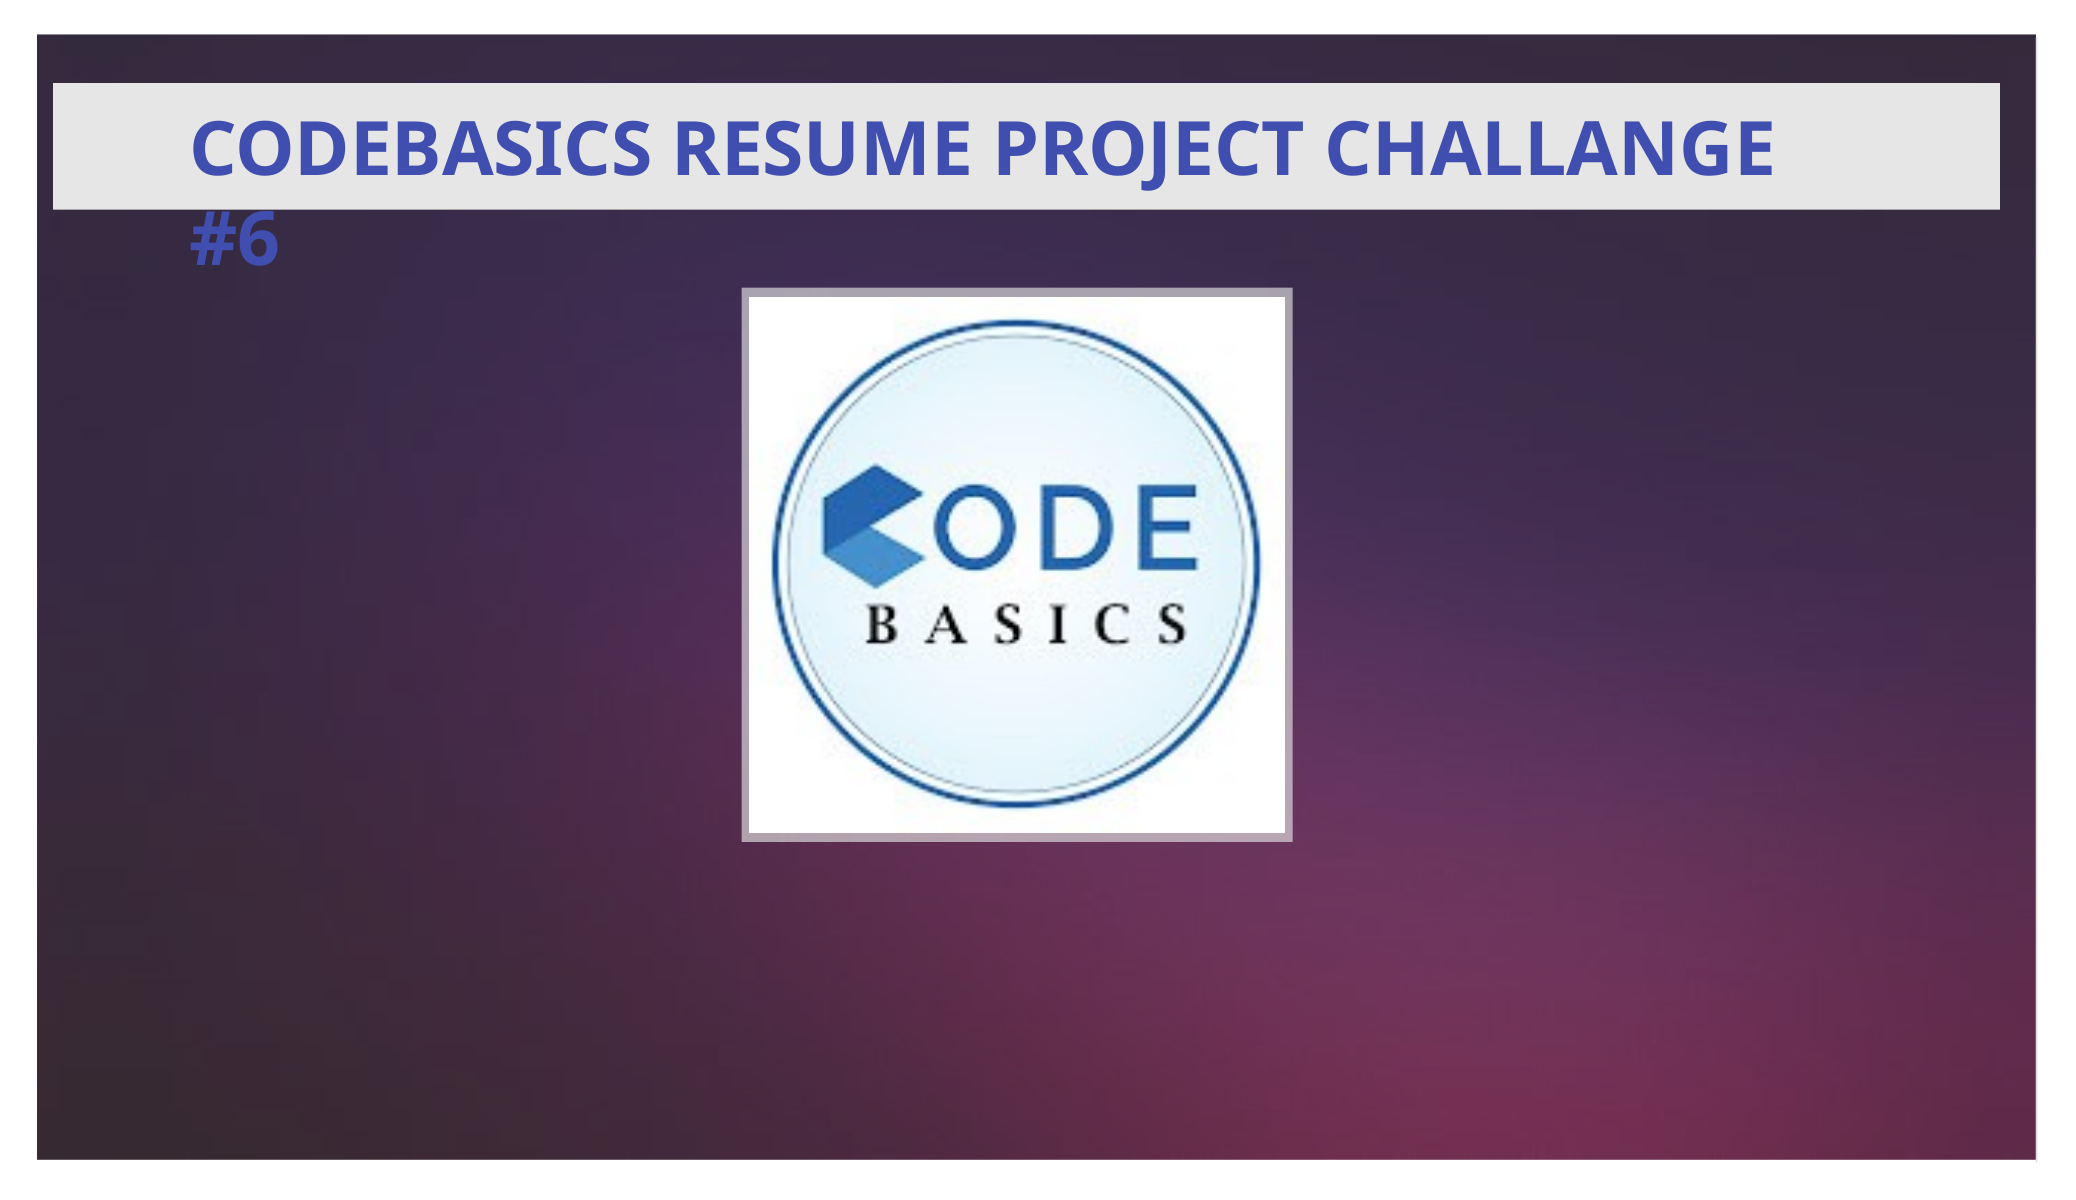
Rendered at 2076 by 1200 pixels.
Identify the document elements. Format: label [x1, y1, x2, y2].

text_box [37, 33, 2037, 1160]
text_box [741, 37, 2038, 1163]
